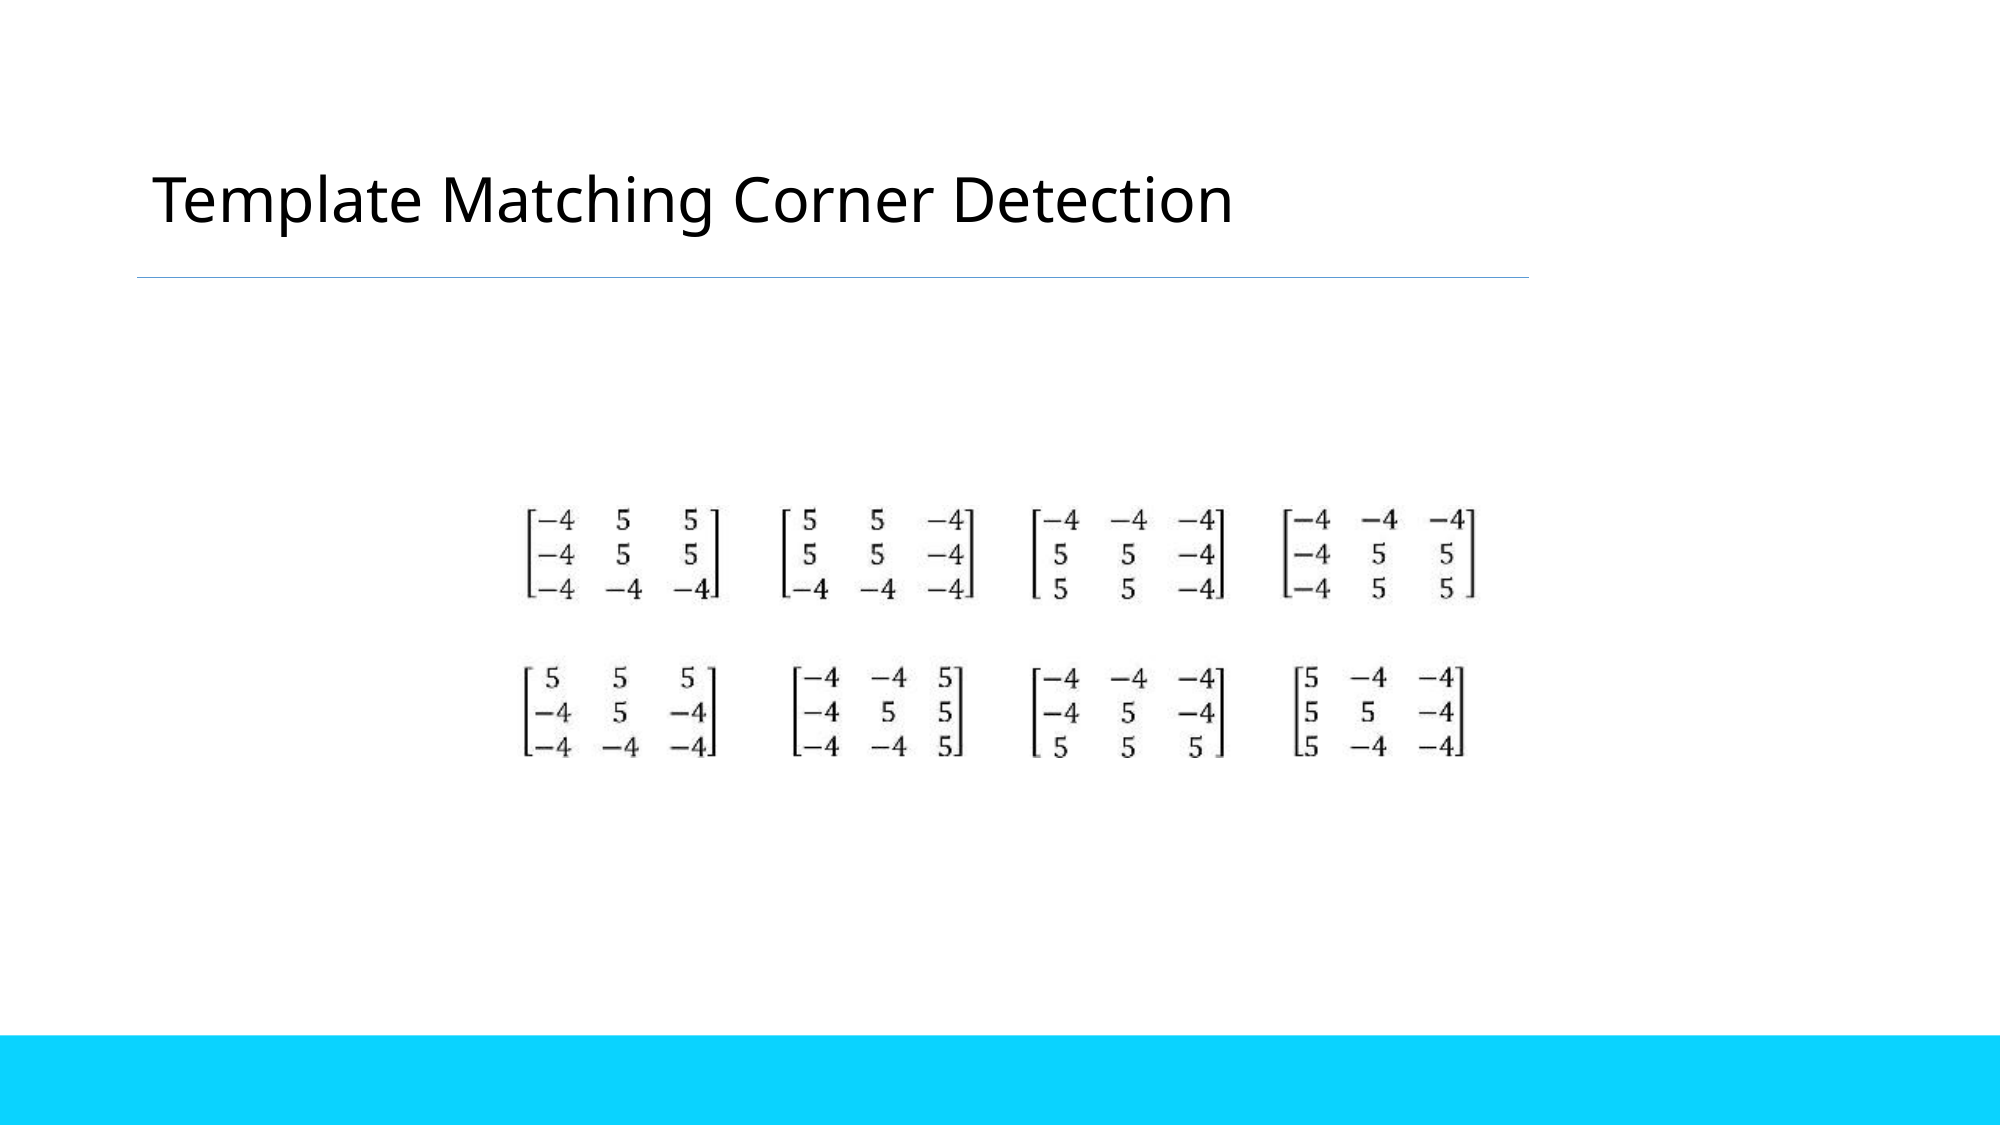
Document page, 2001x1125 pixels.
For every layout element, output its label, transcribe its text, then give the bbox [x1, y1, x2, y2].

title Template Matching Corner Detection [137, 59, 1863, 278]
text_box [0, 1034, 2000, 1125]
picture [517, 505, 1483, 758]
